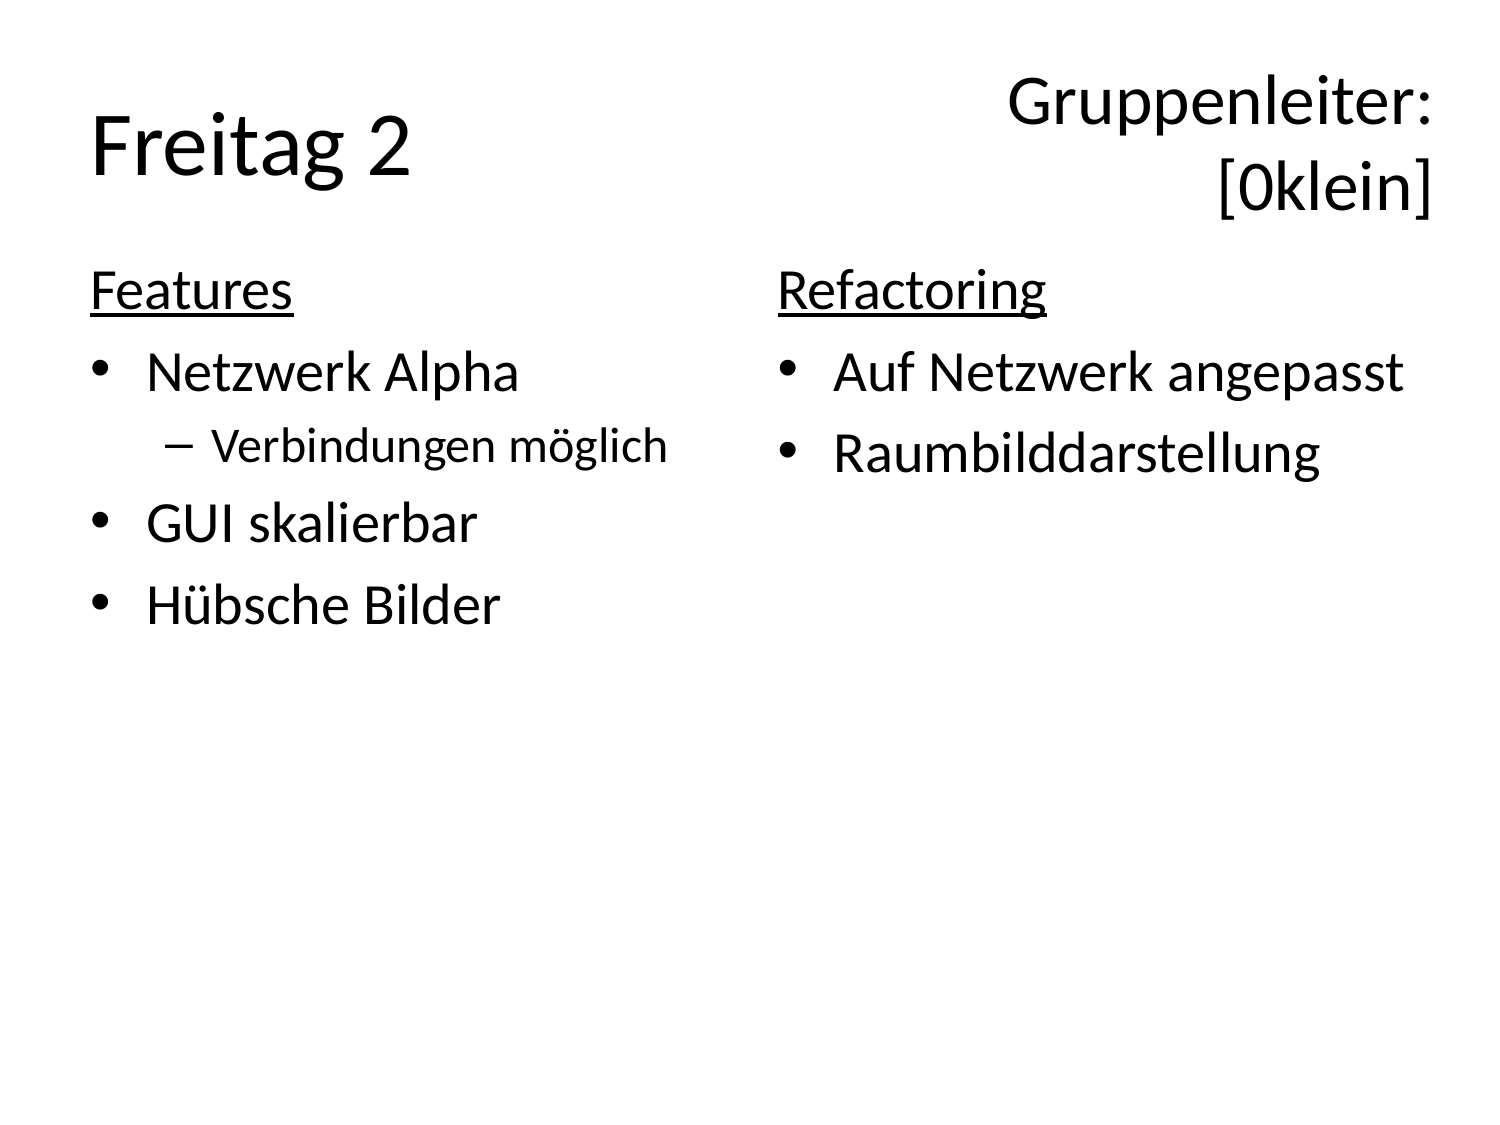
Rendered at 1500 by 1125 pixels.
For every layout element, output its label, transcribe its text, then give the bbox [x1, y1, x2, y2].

text_box Gruppenleiter: [0klein] [773, 44, 1450, 233]
list Features Netzwerk Alpha Verbindungen möglich GUI skalierbar Hübsche Bilder [75, 243, 738, 1005]
list Refactoring Auf Netzwerk angepasst Raumbilddarstellung [762, 243, 1425, 1005]
title Freitag 2 [75, 45, 750, 233]
